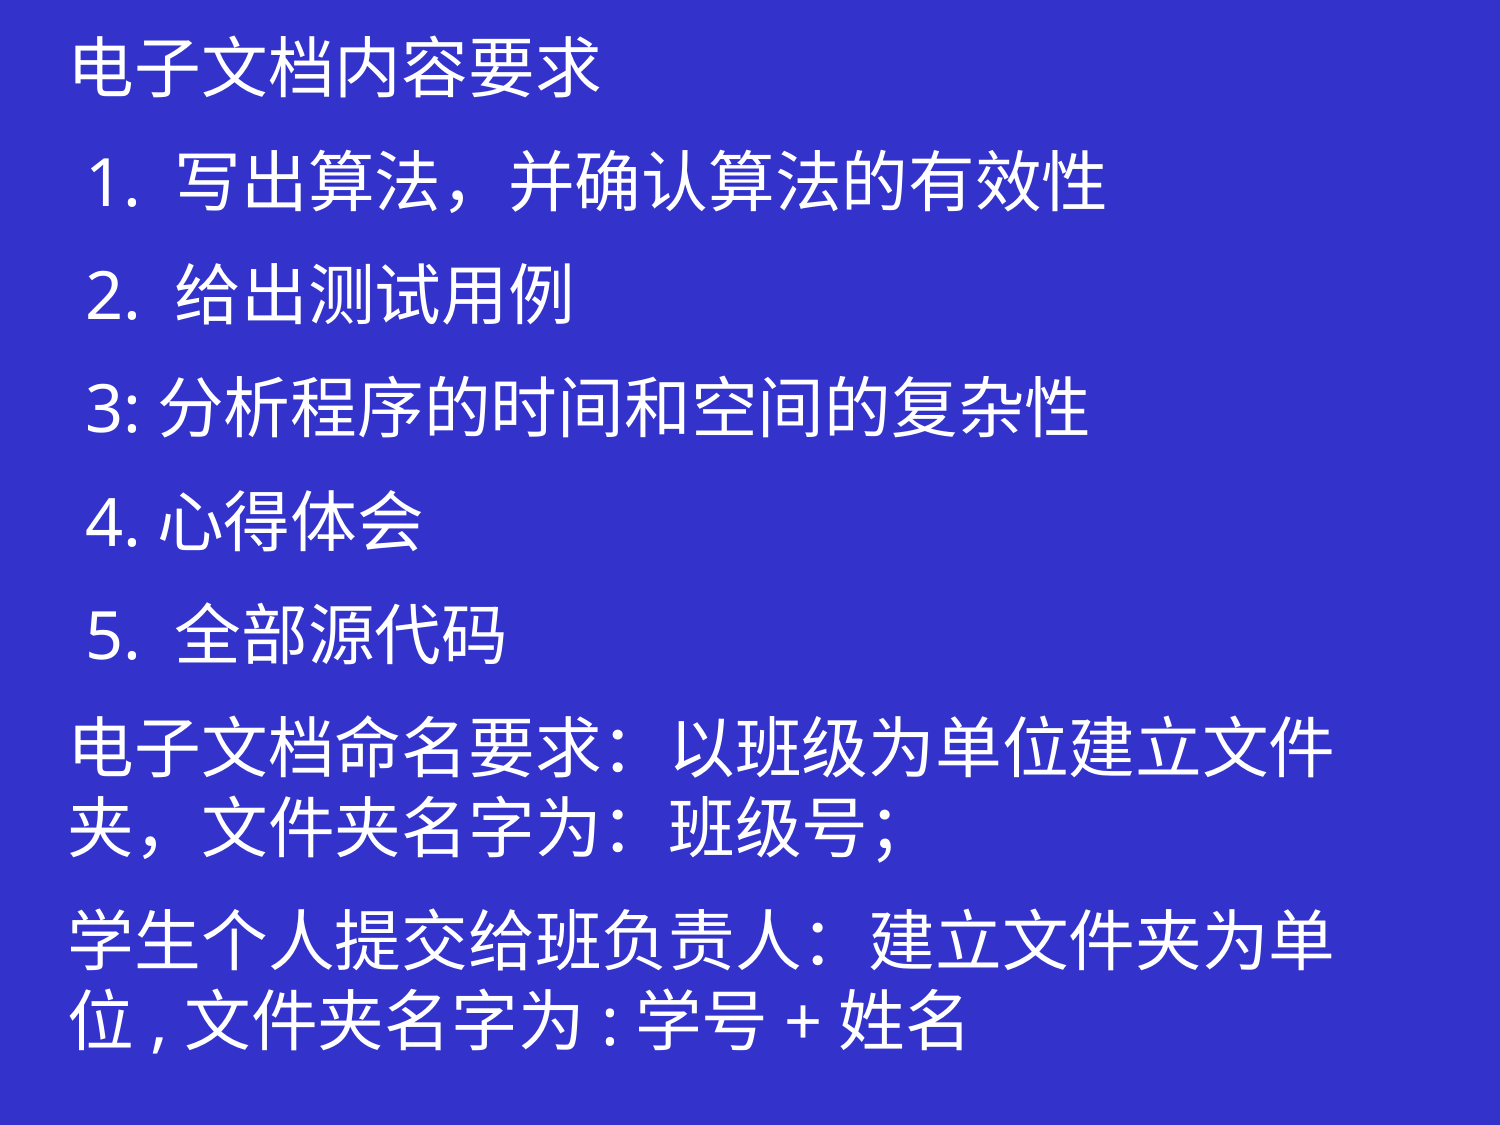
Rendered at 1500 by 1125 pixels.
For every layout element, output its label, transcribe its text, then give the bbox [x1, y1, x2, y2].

text_box 电子文档内容要求 1. 写出算法，并确认算法的有效性 2. 给出测试用例 3:分析程序的时间和空间的复杂性 4.心得体会 5. 全部源代码 电子文档命名要求：以班级为单位建立文件夹，文件夹名字为：班级号； 学生个人提交给班负责人：建立文件夹为单位,文件夹名字为:学号+姓名 [53, 18, 1400, 1125]
